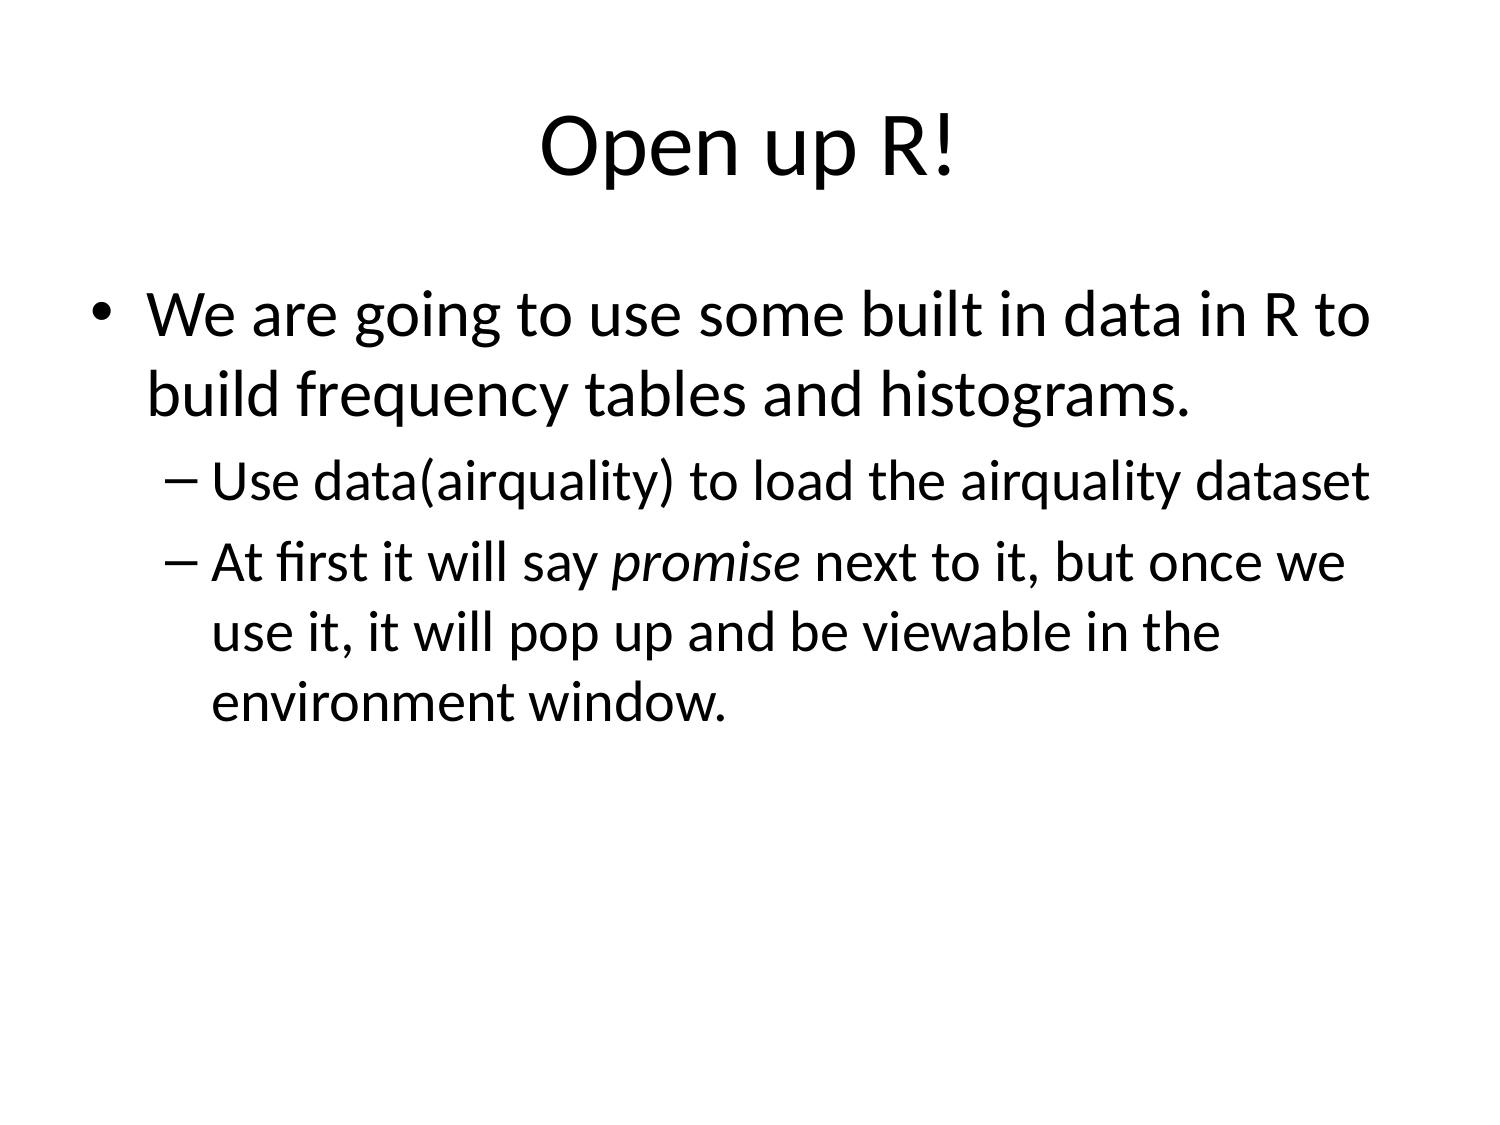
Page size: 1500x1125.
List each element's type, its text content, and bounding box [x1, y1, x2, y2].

list We are going to use some built in data in R to build frequency tables and histograms. Use data(airquality) to load the airquality dataset At first it will say promise next to it, but once we use it, it will pop up and be viewable in the environment window. [75, 262, 1425, 1005]
title Open up R! [75, 45, 1425, 233]
